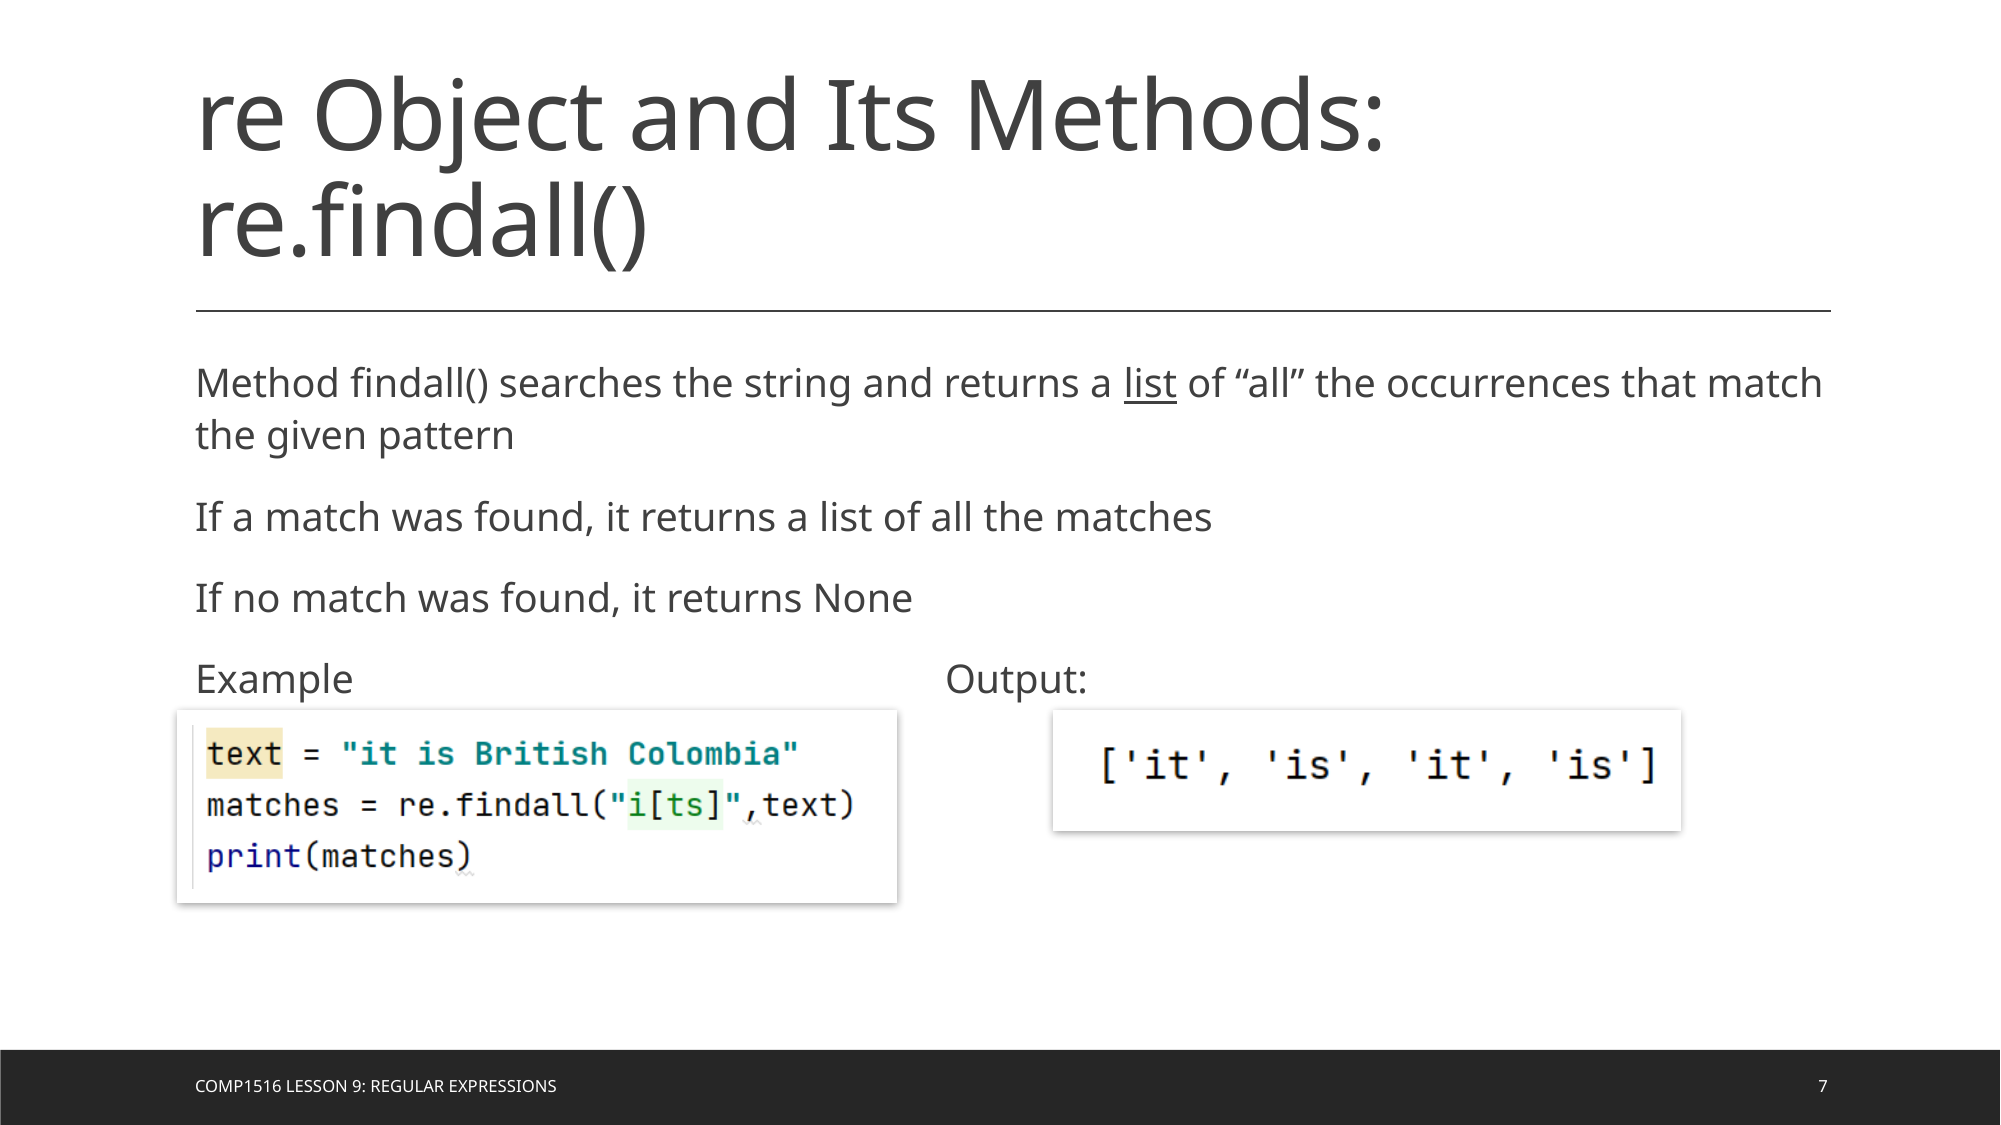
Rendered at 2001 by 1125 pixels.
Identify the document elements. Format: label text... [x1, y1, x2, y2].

picture [1067, 723, 1667, 818]
list Method findall() searches the string and returns a list of “all” the occurrences that match the given pattern If a match was found, it returns a list of all the matches If no match was found, it returns None Example Output: [180, 345, 1830, 963]
title re Object and Its Methods: re.findall() [180, 47, 1830, 285]
footer COMP1516 Lesson 9: Regular Expressions [180, 1057, 1299, 1118]
slide_number 7 [1803, 1057, 1932, 1118]
picture [191, 723, 884, 890]
